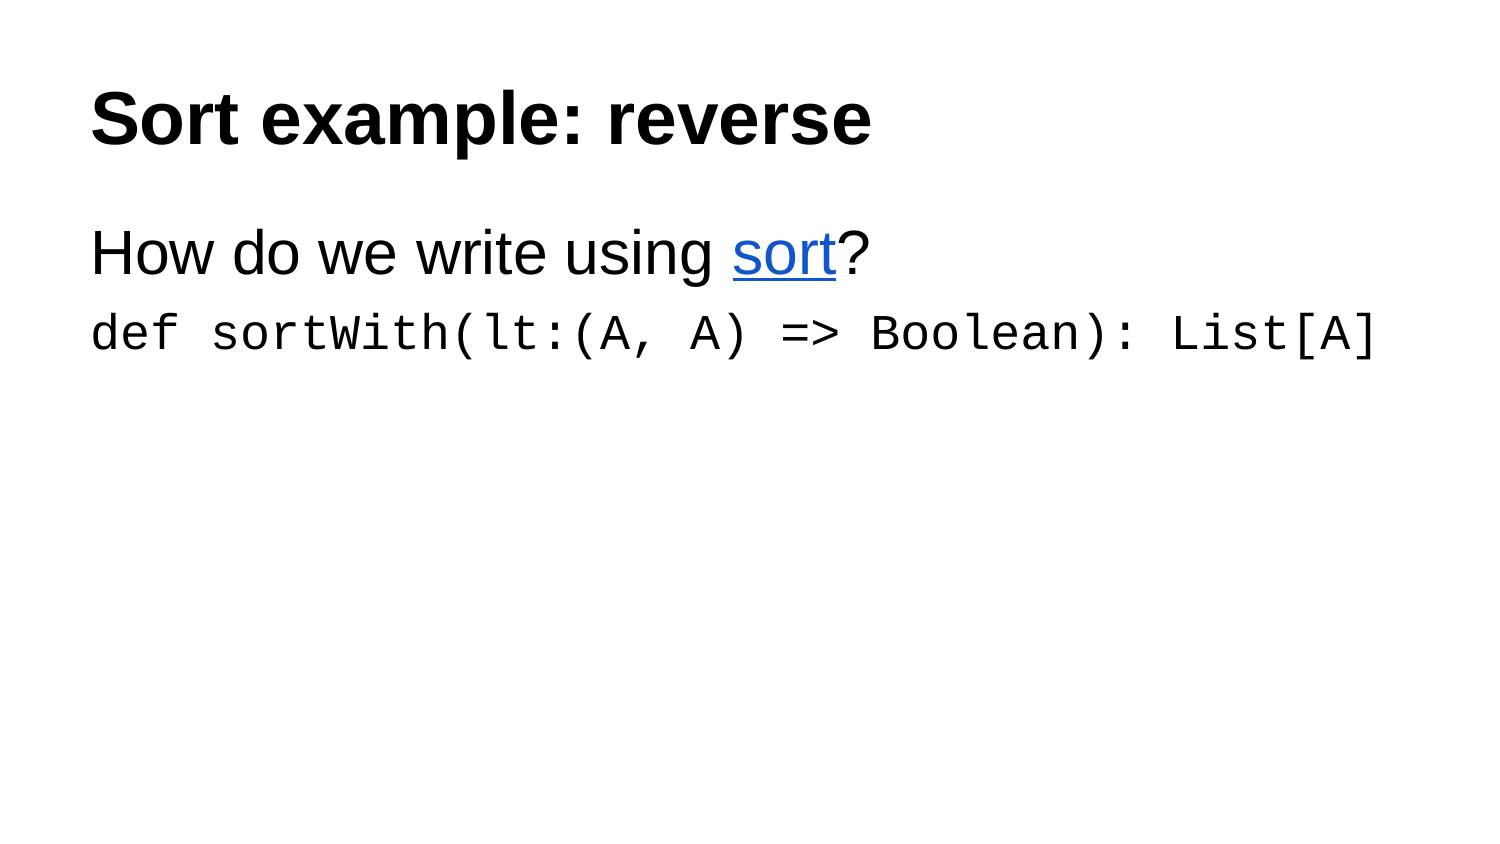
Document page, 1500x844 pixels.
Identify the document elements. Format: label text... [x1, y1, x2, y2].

title Sort example: reverse [75, 33, 1425, 175]
list How do we write using sort? def sortWith(lt:(A, A) => Boolean): List[A] [75, 196, 1425, 464]
